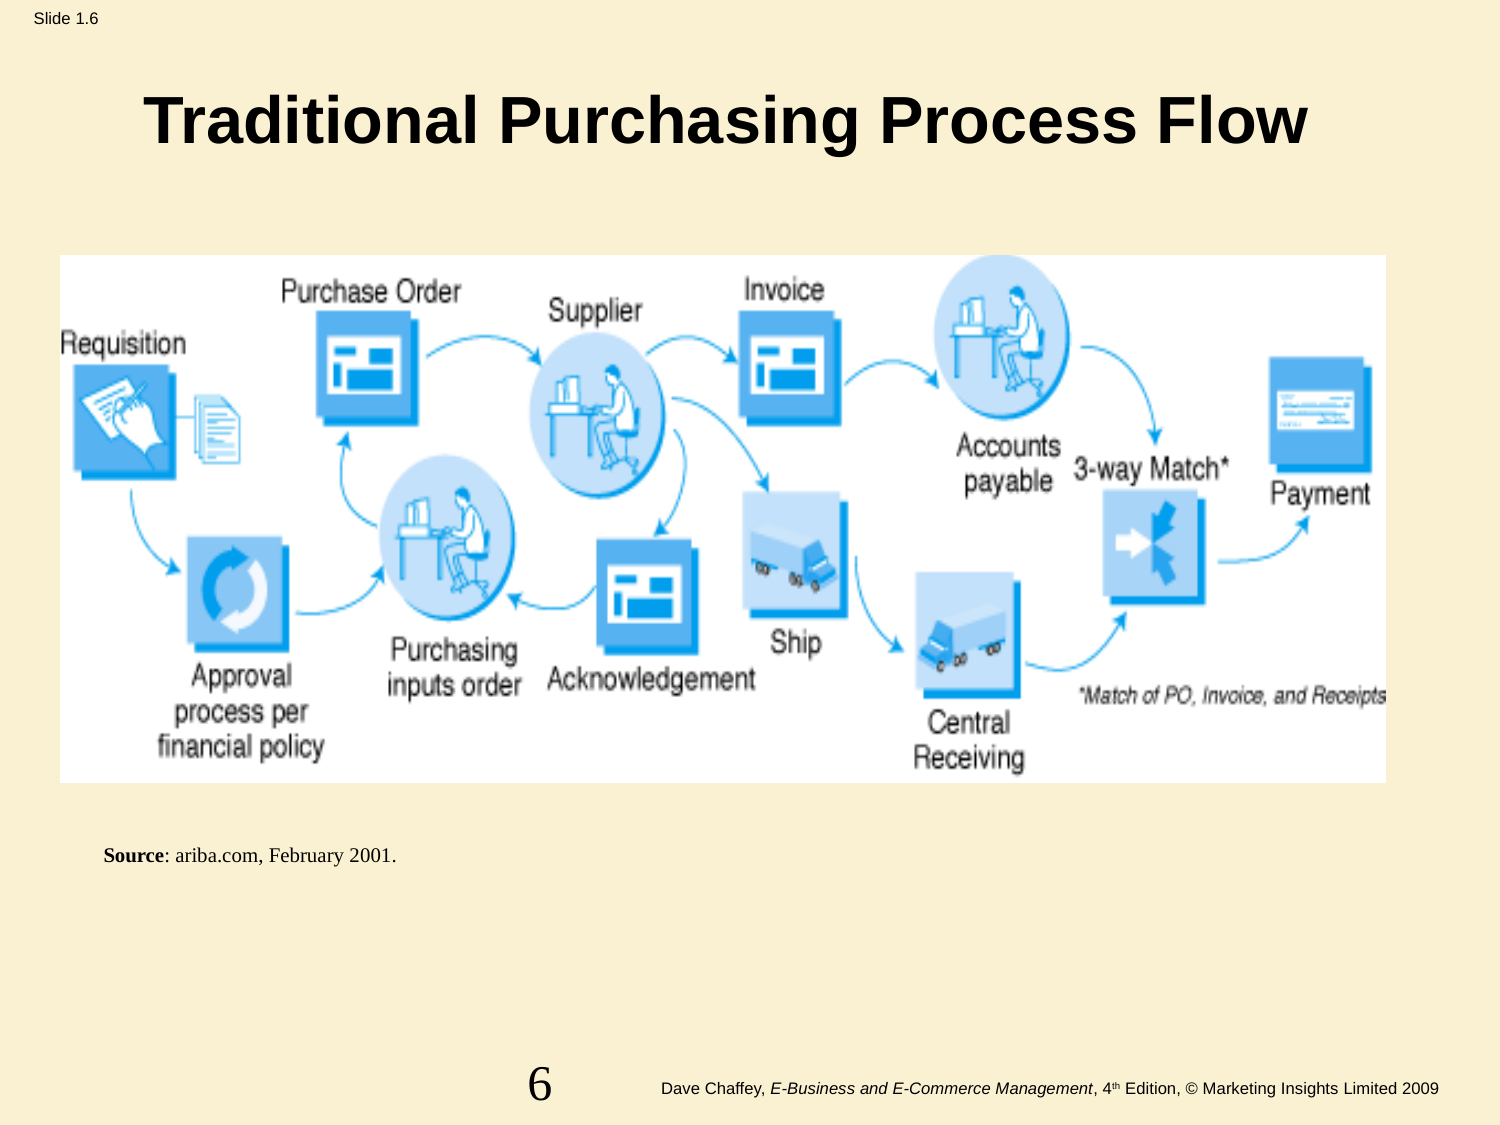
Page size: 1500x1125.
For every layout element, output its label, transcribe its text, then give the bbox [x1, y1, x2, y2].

slide_number ‹#› [512, 1042, 988, 1103]
title Traditional Purchasing Process Flow [88, 15, 1365, 219]
text_box Source: ariba.com, February 2001. [88, 834, 810, 875]
picture [60, 255, 1386, 783]
